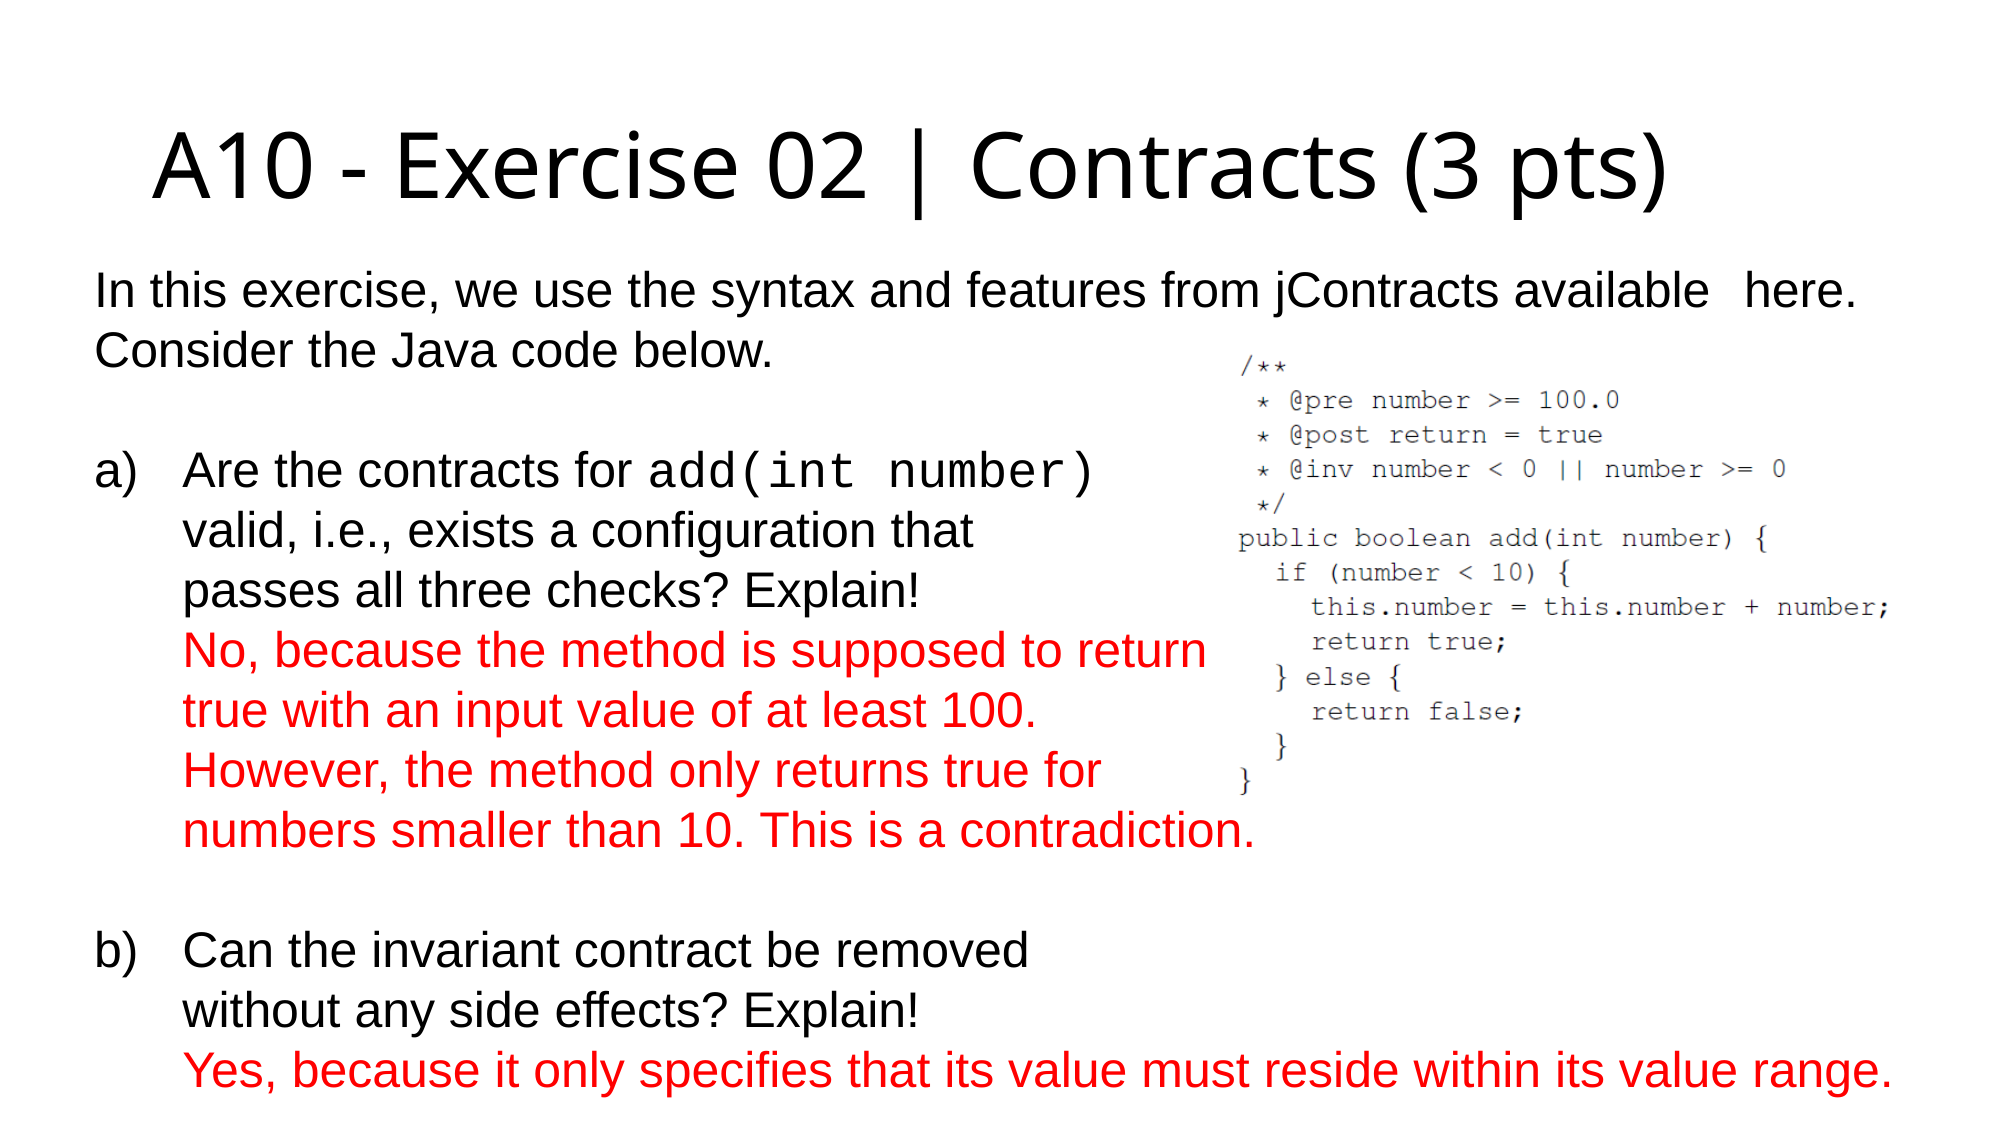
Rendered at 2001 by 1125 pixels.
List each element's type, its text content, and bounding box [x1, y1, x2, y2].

picture [1223, 347, 1921, 804]
title A10 - Exercise 02 | Contracts (3 pts) [137, 59, 1930, 278]
text_box In this exercise, we use the syntax and features from jContracts available here. Consider the Java code below. a) Are the contracts for add(int number) valid, i.e., exists a configuration that passes all three checks? Explain! No, because the method is supposed to return true with an input value of at least 100. However, the method only returns true for numbers smaller than 10. This is a contradiction. b) Can the invariant contract be removed without any side effects? Explain! Yes, because it only specifies that its value must reside within its value range. [79, 250, 1921, 1105]
